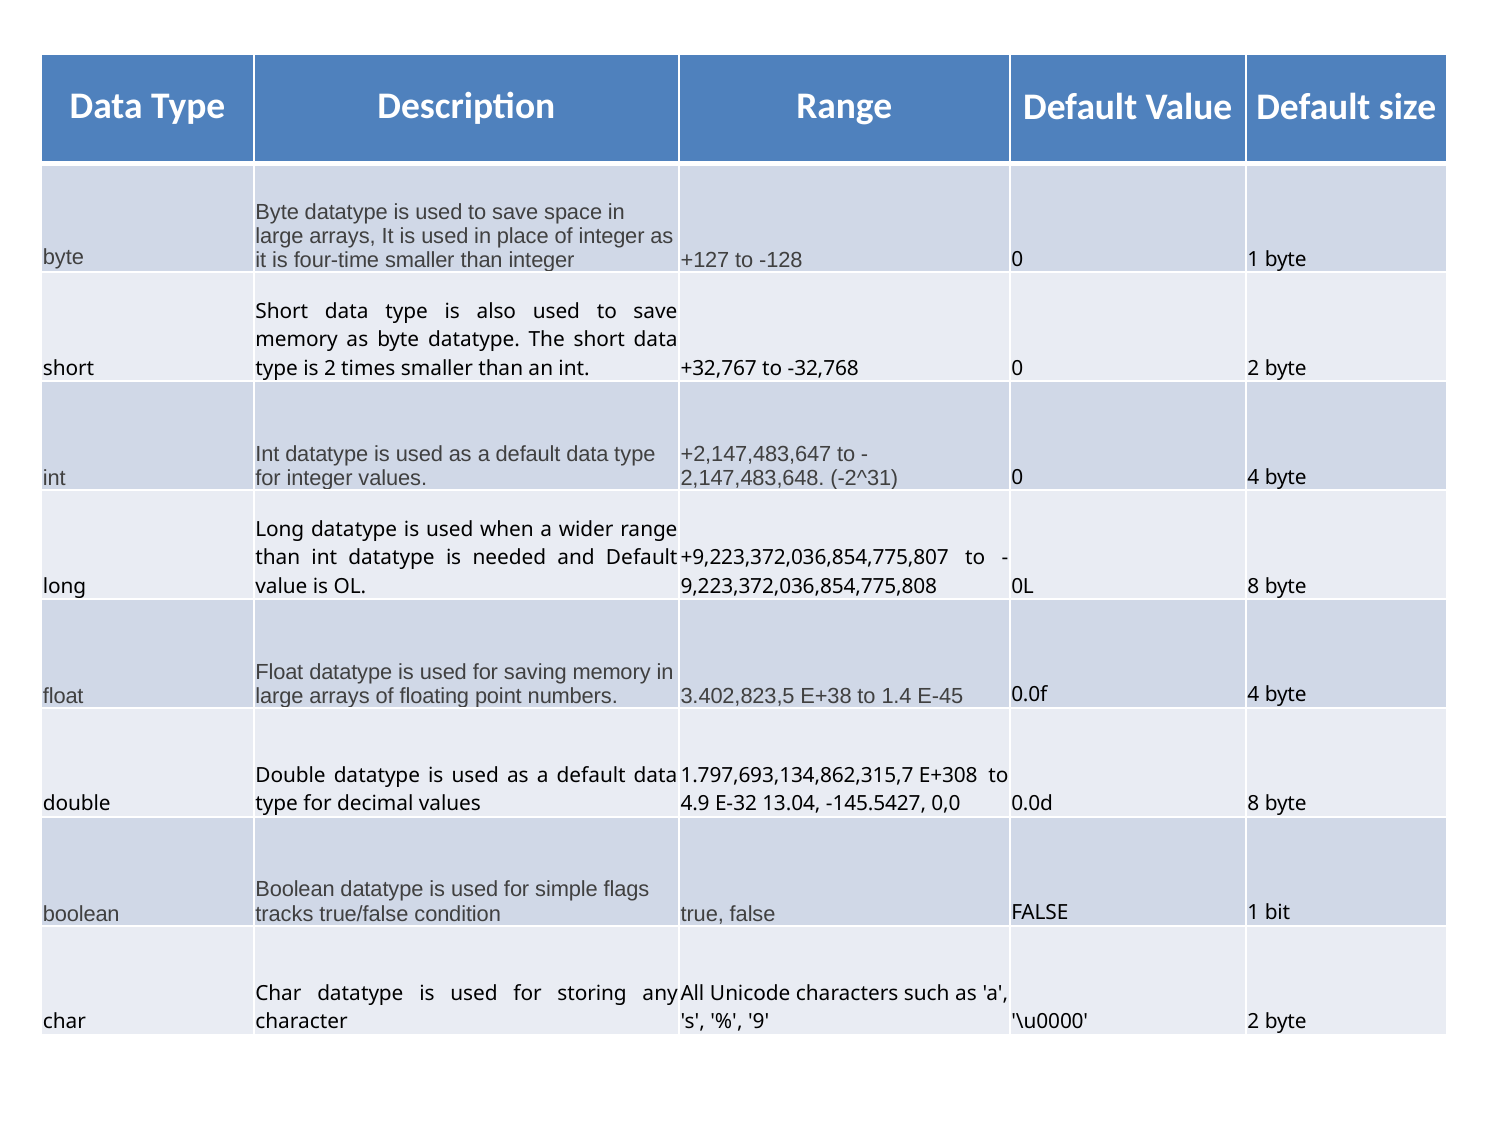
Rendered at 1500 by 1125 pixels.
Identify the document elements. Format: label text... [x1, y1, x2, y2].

table_cell 4 byte [1247, 382, 1446, 489]
table_cell +127 to -128 [680, 166, 1009, 271]
table_cell +32,767 to -32,768 [680, 273, 1009, 380]
table_cell Char datatype is used for storing any character [255, 927, 678, 1034]
table_cell 4 byte [1247, 600, 1446, 707]
table_cell Short data type is also used to save memory as byte datatype. The short data type is 2 times smaller than an int. [255, 273, 678, 380]
table_cell 0 [1011, 166, 1245, 271]
table_cell '\u0000' [1011, 927, 1245, 1034]
table_cell short [42, 273, 253, 380]
table_cell 0 [1011, 382, 1245, 489]
table_cell char [42, 927, 253, 1034]
table_cell float [42, 600, 253, 707]
table_cell 2 byte [1247, 927, 1446, 1034]
table_cell byte [42, 166, 253, 271]
table_cell All Unicode characters such as 'a', 's', '%', '9' [680, 927, 1009, 1034]
table_header Description [255, 55, 678, 161]
table_cell long [42, 491, 253, 598]
table_header Default Value [1011, 55, 1245, 161]
table_cell Long datatype is used when a wider range than int datatype is needed and Default value is OL. [255, 491, 678, 598]
table_cell Int datatype is used as a default data type for integer values. [255, 382, 678, 489]
table_cell 3.402,823,5 E+38 to 1.4 E-45 [680, 600, 1009, 707]
table_cell 2 byte [1247, 273, 1446, 380]
table_cell Byte datatype is used to save space in large arrays, It is used in place of integer as it is four-time smaller than integer [255, 166, 678, 271]
table_cell 0L [1011, 491, 1245, 598]
table_cell 1.797,693,134,862,315,7 E+308 to 4.9 E-32 13.04, -145.5427, 0,0 [680, 709, 1009, 816]
table_cell 8 byte [1247, 491, 1446, 598]
table_cell +9,223,372,036,854,775,807 to -9,223,372,036,854,775,808 [680, 491, 1009, 598]
table_cell boolean [42, 818, 253, 925]
table_cell true, false [680, 818, 1009, 925]
table_cell Boolean datatype is used for simple flags tracks true/false condition [255, 818, 678, 925]
table_cell 1 byte [1247, 166, 1446, 271]
table_cell double [42, 709, 253, 816]
table_cell 0.0f [1011, 600, 1245, 707]
table_header Data Type [42, 55, 253, 161]
table_cell FALSE [1011, 818, 1245, 925]
table_header Default size [1247, 55, 1446, 161]
table_cell 0 [1011, 273, 1245, 380]
table_cell 0.0d [1011, 709, 1245, 816]
table_cell Float datatype is used for saving memory in large arrays of floating point numbers. [255, 600, 678, 707]
table_cell 8 byte [1247, 709, 1446, 816]
table_header Range [680, 55, 1009, 161]
table_cell Double datatype is used as a default data type for decimal values [255, 709, 678, 816]
table_cell int [42, 382, 253, 489]
table_cell +2,147,483,647 to -2,147,483,648. (-2^31) [680, 382, 1009, 489]
table_cell 1 bit [1247, 818, 1446, 925]
